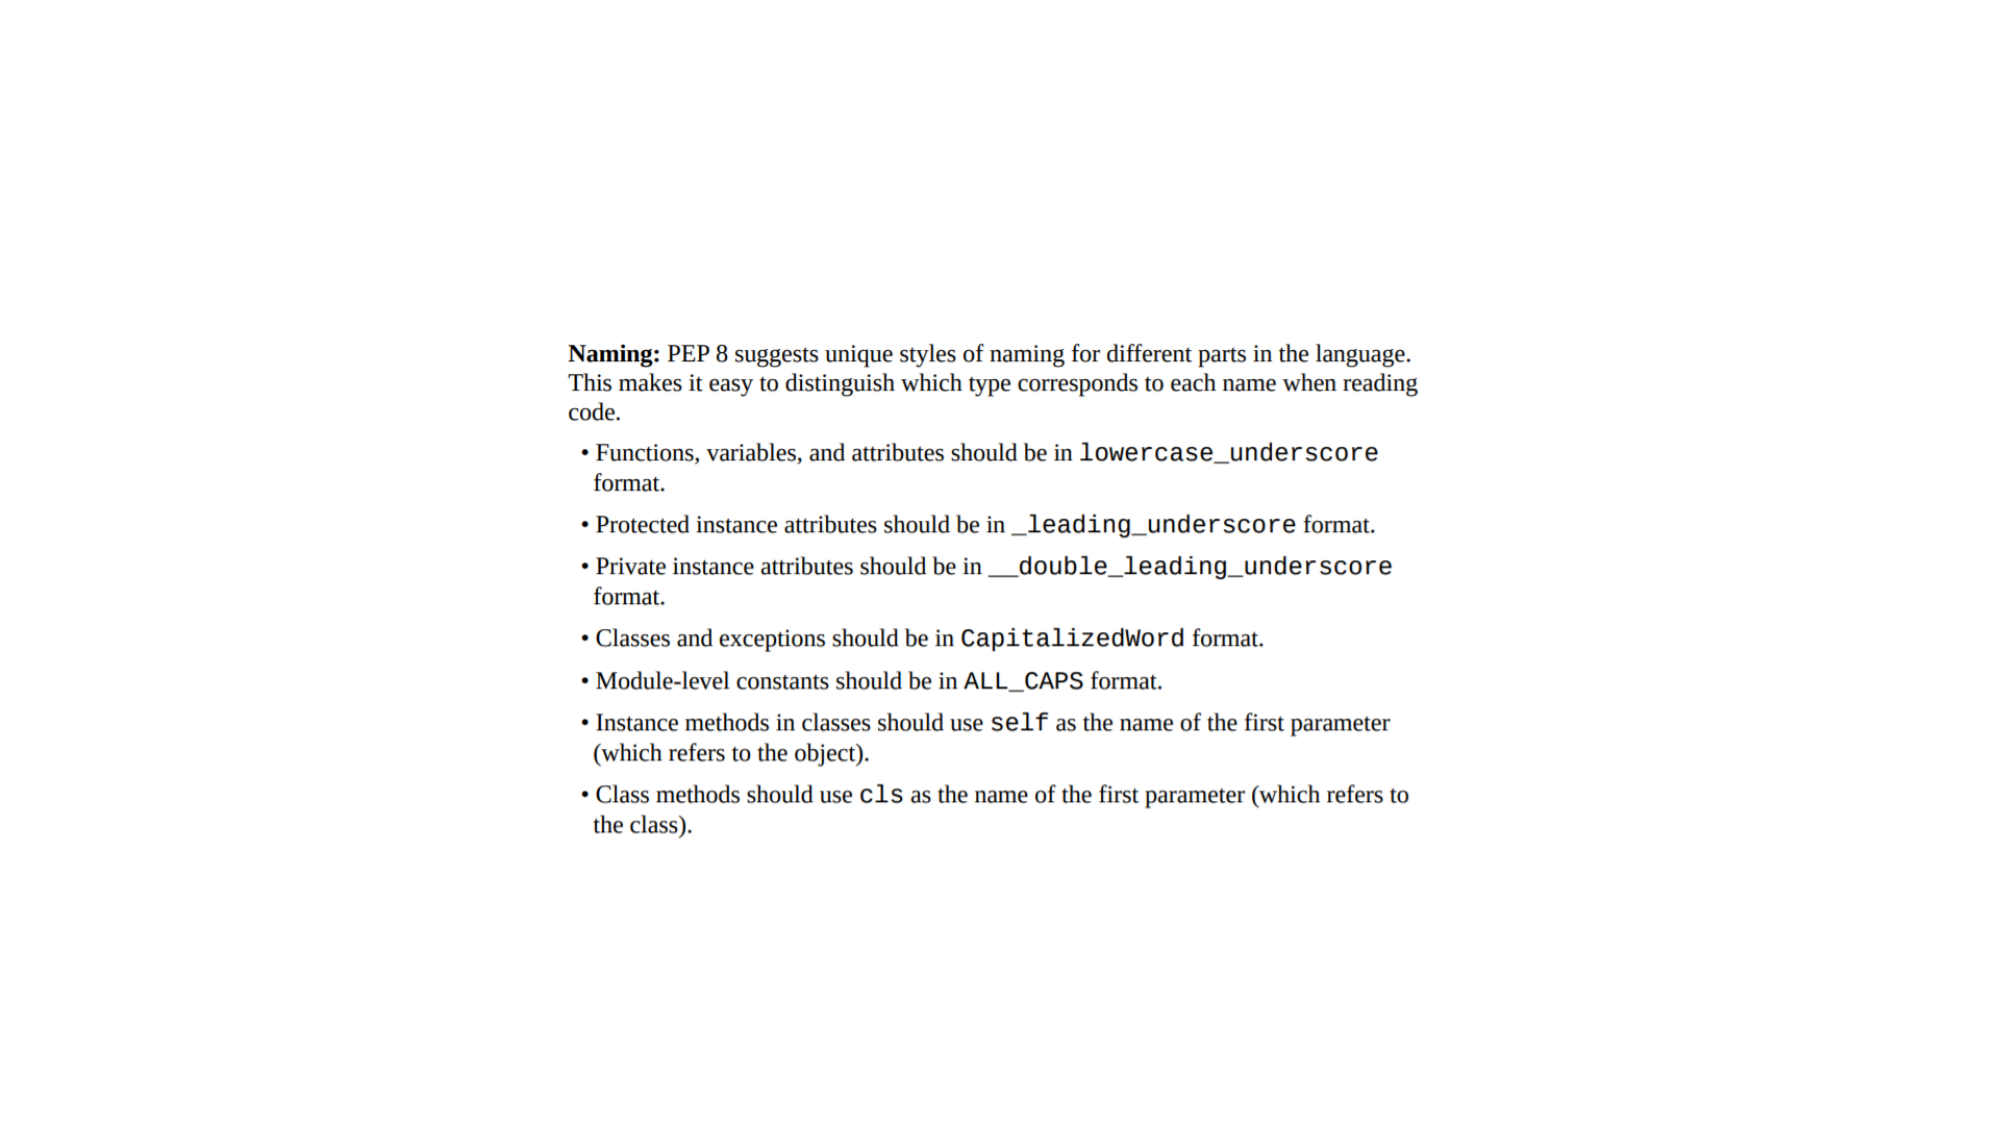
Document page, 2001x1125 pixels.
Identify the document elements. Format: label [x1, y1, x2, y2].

picture [532, 305, 1451, 845]
